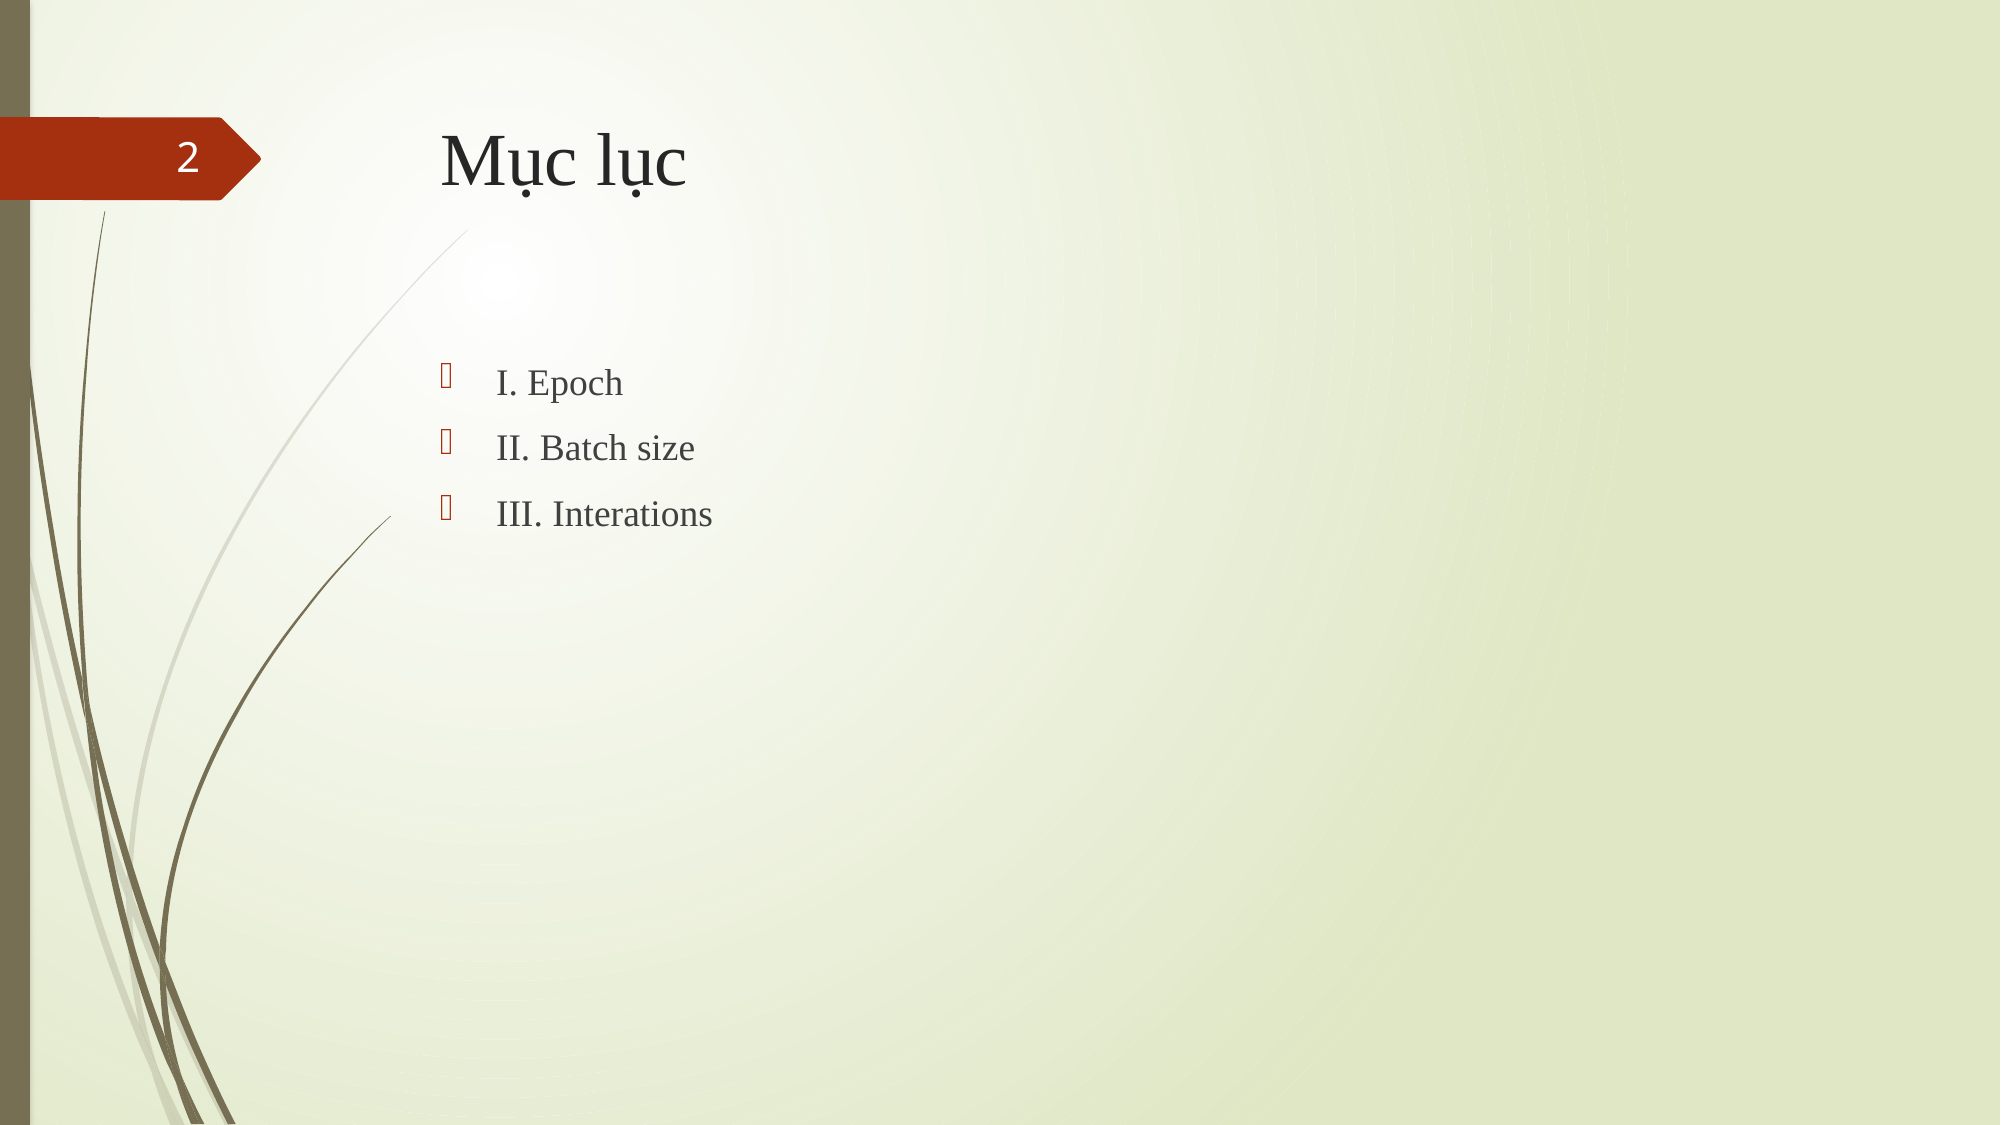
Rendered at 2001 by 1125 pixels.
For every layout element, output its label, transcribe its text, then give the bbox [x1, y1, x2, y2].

list I. Epoch II. Batch size III. Interations [424, 350, 1888, 970]
slide_number 2 [87, 129, 216, 190]
title Mục lục [425, 102, 1888, 313]
